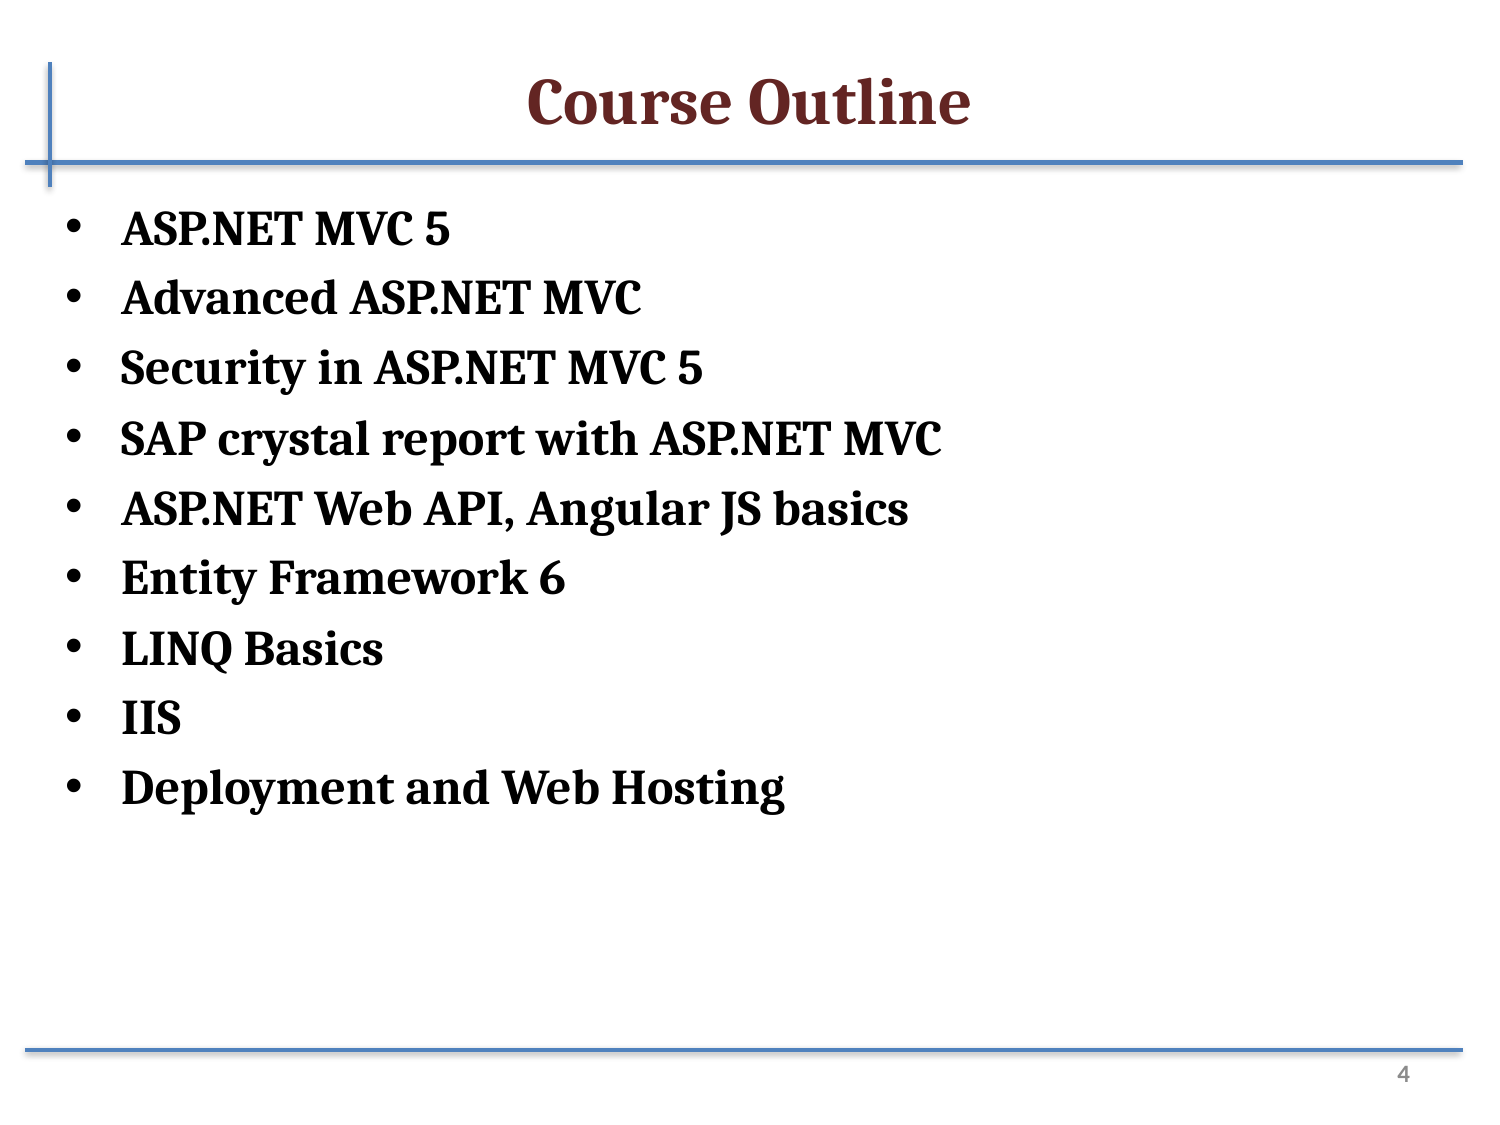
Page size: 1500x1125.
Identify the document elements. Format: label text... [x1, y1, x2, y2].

slide_number 4 [1074, 1042, 1425, 1049]
slide_number 4 [1074, 1059, 1425, 1103]
list ASP.NET MVC 5 Advanced ASP.NET MVC Security in ASP.NET MVC 5 SAP crystal report with ASP.NET MVC ASP.NET Web API, Angular JS basics Entity Framework 6 LINQ Basics IIS Deployment and Web Hosting [50, 187, 1450, 1038]
title Course Outline [50, 45, 1450, 150]
